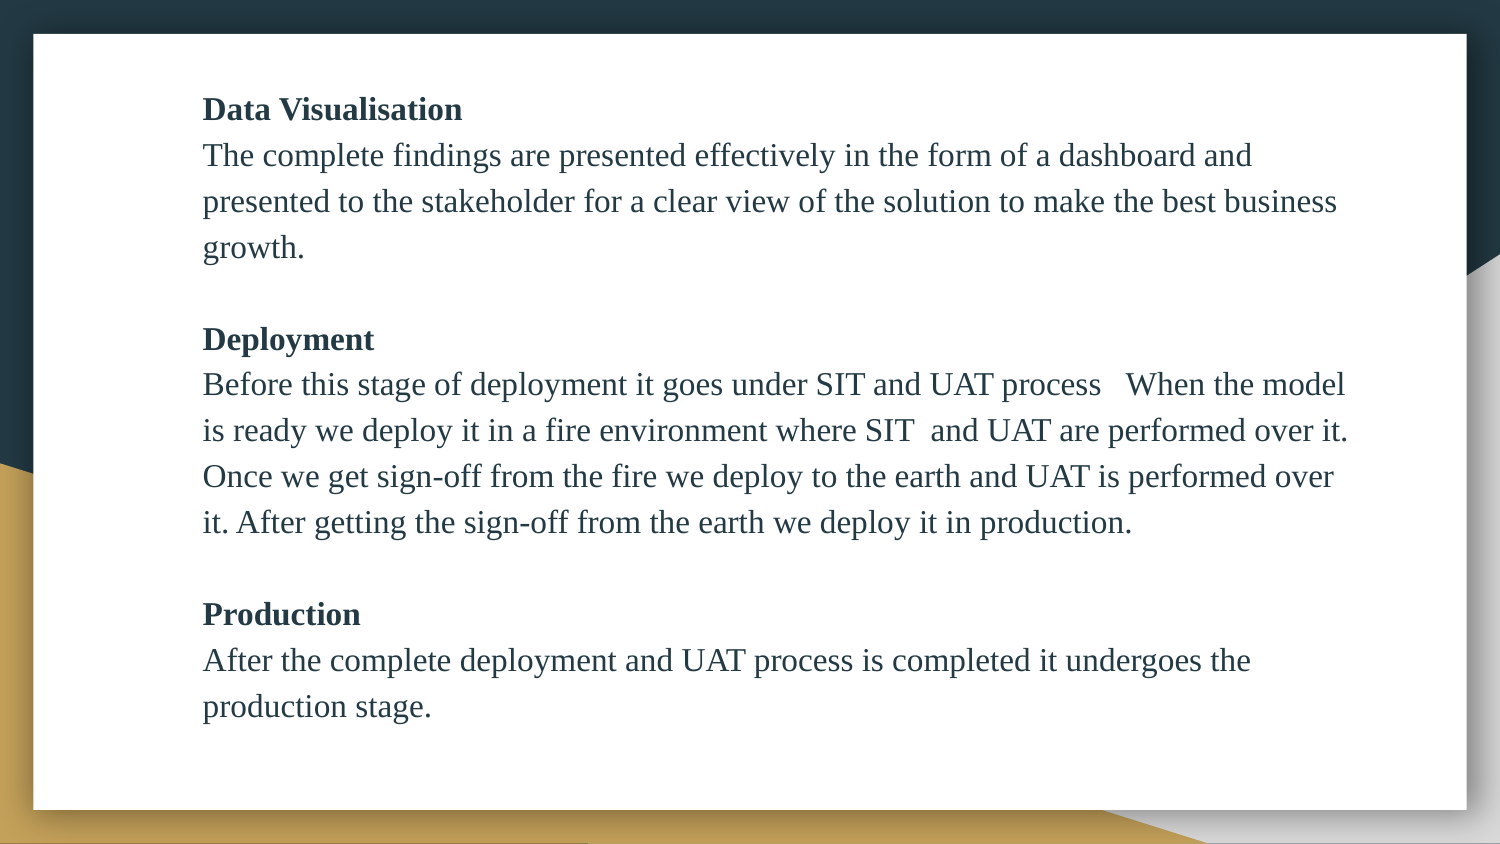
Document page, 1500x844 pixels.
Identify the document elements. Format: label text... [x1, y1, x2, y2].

list Data Visualisation The complete findings are presented effectively in the form of a dashboard and presented to the stakeholder for a clear view of the solution to make the best business growth. Deployment Before this stage of deployment it goes under SIT and UAT process When the model is ready we deploy it in a fire environment where SIT and UAT are performed over it. Once we get sign-off from the fire we deploy to the earth and UAT is performed over it. After getting the sign-off from the earth we deploy it in production. Production After the complete deployment and UAT process is completed it undergoes the production stage. [163, 66, 1376, 778]
